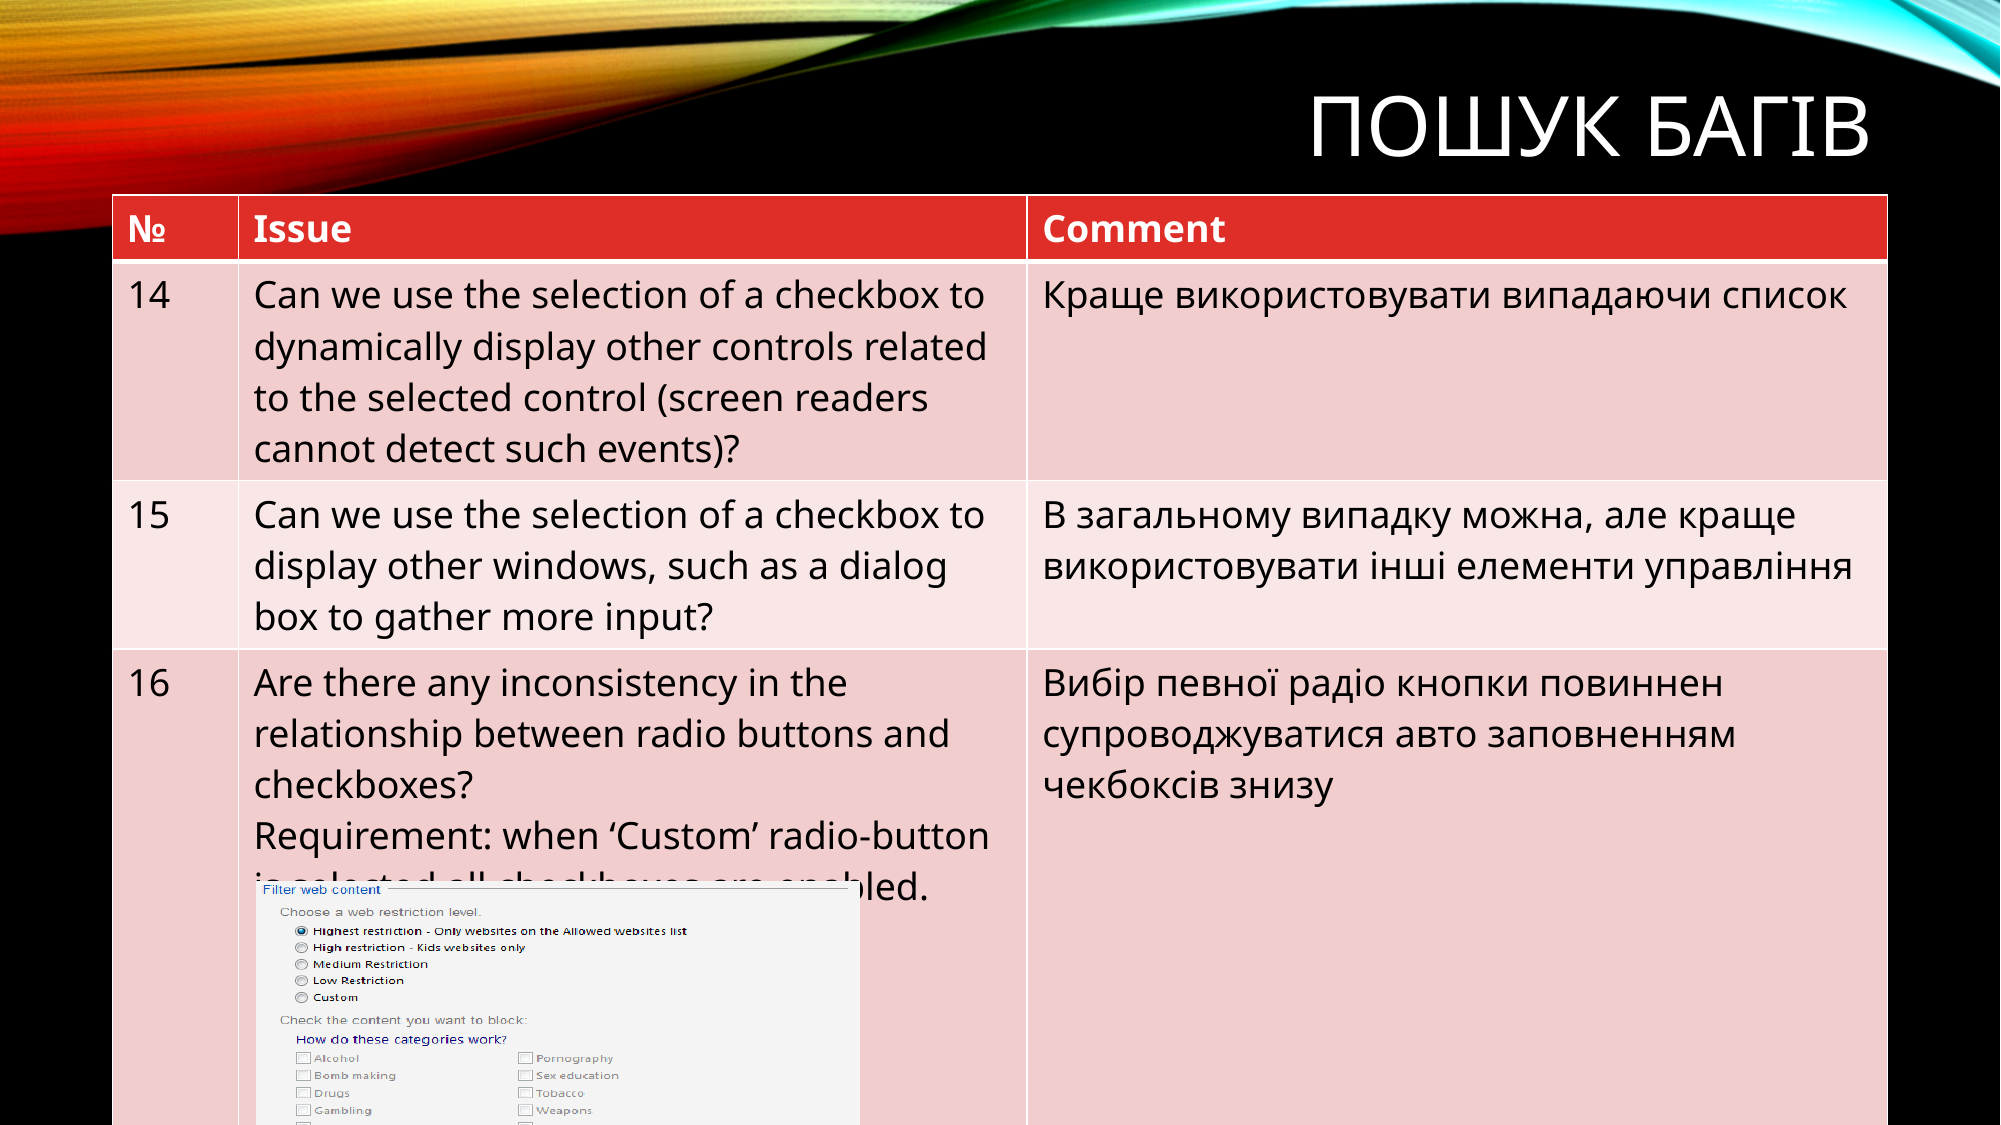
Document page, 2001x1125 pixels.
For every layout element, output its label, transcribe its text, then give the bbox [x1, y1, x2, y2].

table_cell Краще використовувати випадаючи список [1028, 264, 1887, 480]
table_cell 14 [113, 264, 238, 480]
table_header Comment [1028, 196, 1887, 259]
table_cell Are there any inconsistency in the relationship between radio buttons and checkboxes? Requirement: when ‘Custom’ radio-button is selected all checkboxes are enabled. [239, 650, 1026, 1125]
picture [255, 881, 860, 1125]
title Пошук багів [474, 23, 1888, 194]
table_cell 15 [113, 481, 238, 648]
table_cell Can we use the selection of a checkbox to display other windows, such as a dialog box to gather more input? [239, 481, 1026, 648]
table_cell 16 [113, 650, 238, 1125]
table_cell Can we use the selection of a checkbox to dynamically display other controls related to the selected control (screen readers cannot detect such events)? [239, 264, 1026, 480]
table_cell Вибір певної радіо кнопки повиннен супроводжуватися авто заповненням чекбоксів знизу [1028, 650, 1887, 1125]
table_cell В загальному випадку можна, але краще використовувати інші елементи управління [1028, 481, 1887, 648]
picture [0, 0, 2000, 237]
table_header Issue [239, 196, 1026, 259]
table_header № [113, 196, 238, 259]
